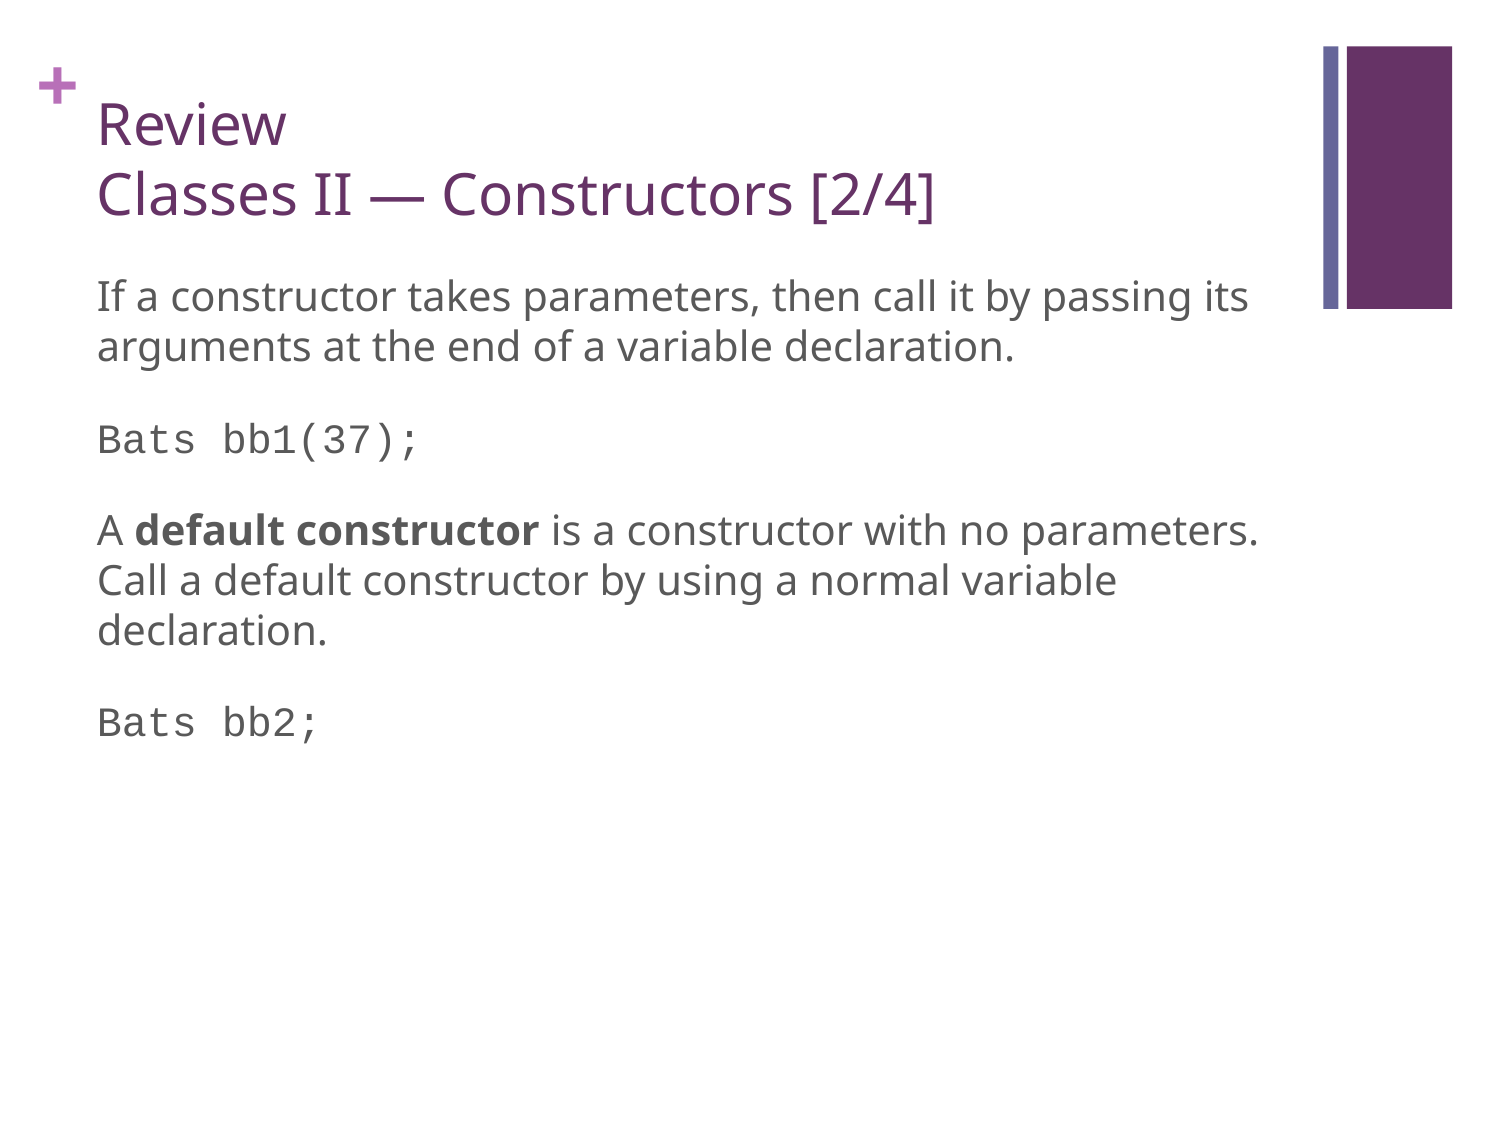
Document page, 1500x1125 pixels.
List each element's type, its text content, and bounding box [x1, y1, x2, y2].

list If a constructor takes parameters, then call it by passing its arguments at the end of a variable declaration. Bats bb1(37); A default constructor is a constructor with no parameters. Call a default constructor by using a normal variable declaration. Bats bb2; [81, 262, 1322, 1038]
title Review Classes II — Constructors [2/4] [81, 79, 1322, 238]
